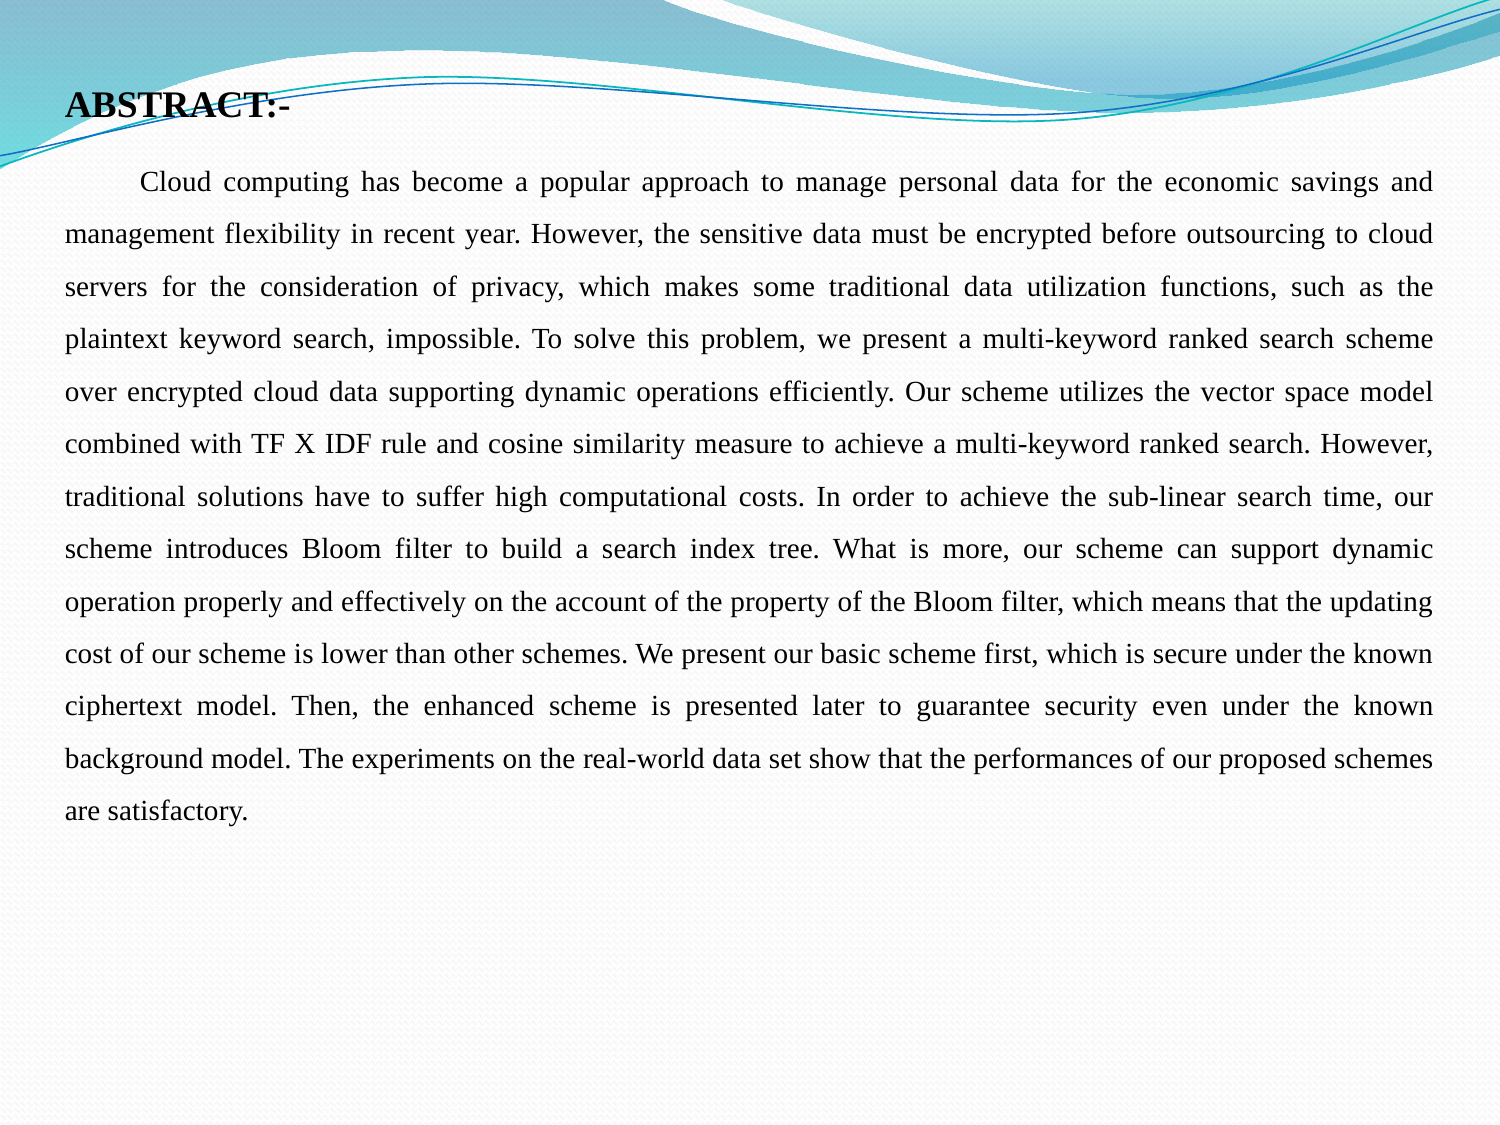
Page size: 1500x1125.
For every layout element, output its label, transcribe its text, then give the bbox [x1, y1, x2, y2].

text_box Cloud computing has become a popular approach to manage personal data for the economic savings and management flexibility in recent year. However, the sensitive data must be encrypted before outsourcing to cloud servers for the consideration of privacy, which makes some traditional data utilization functions, such as the plaintext keyword search, impossible. To solve this problem, we present a multi-keyword ranked search scheme over encrypted cloud data supporting dynamic operations efficiently. Our scheme utilizes the vector space model combined with TF X IDF rule and cosine similarity measure to achieve a multi-keyword ranked search. However, traditional solutions have to suffer high computational costs. In order to achieve the sub-linear search time, our scheme introduces Bloom filter to build a search index tree. What is more, our scheme can support dynamic operation properly and effectively on the account of the property of the Bloom filter, which means that the updating cost of our scheme is lower than other schemes. We present our basic scheme first, which is secure under the known ciphertext model. Then, the enhanced scheme is presented later to guarantee security even under the known background model. The experiments on the real-world data set show that the performances of our proposed schemes are satisfactory. [50, 137, 1450, 834]
text_box ABSTRACT:- [49, 50, 413, 133]
